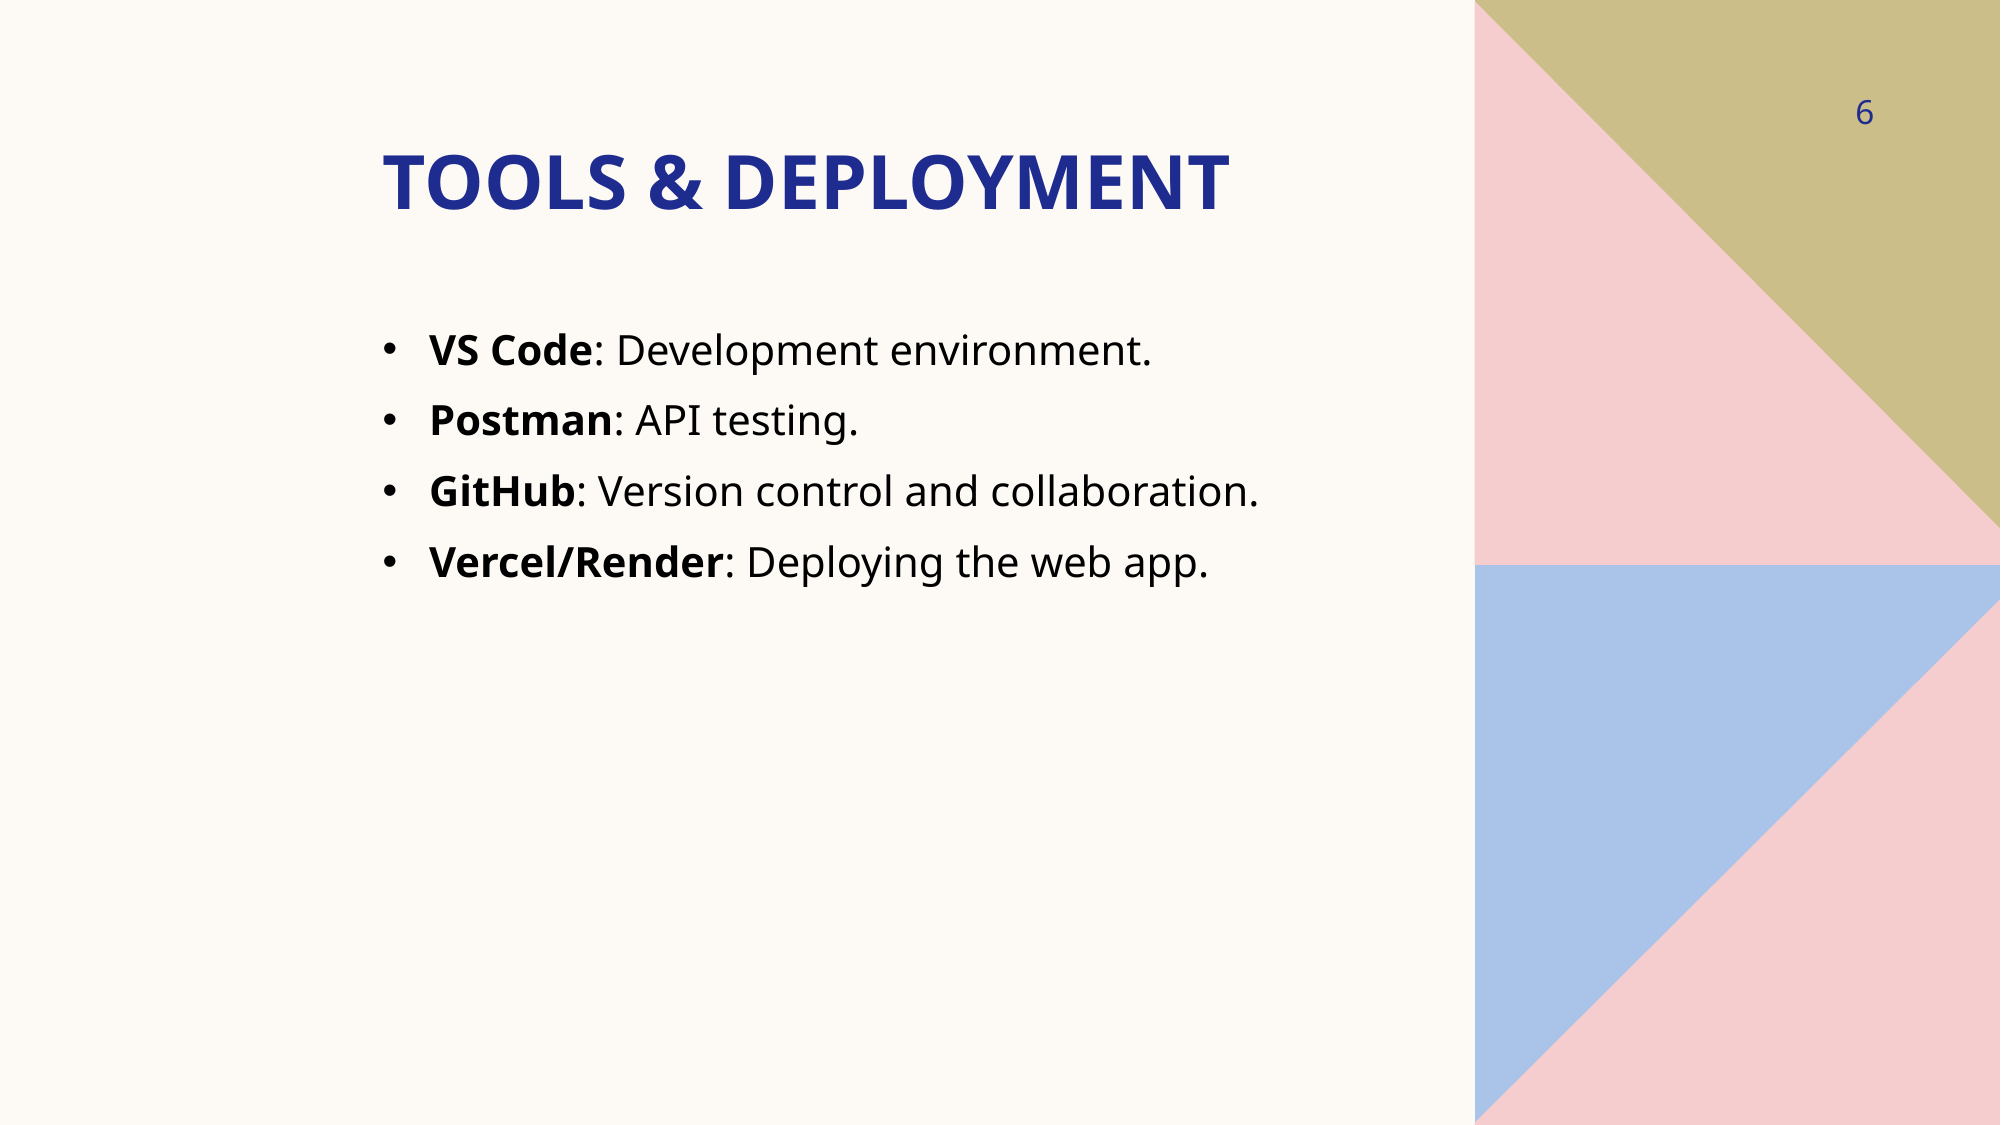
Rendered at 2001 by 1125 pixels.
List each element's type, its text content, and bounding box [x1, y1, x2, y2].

slide_number 6 [1712, 75, 1875, 153]
text_box Tools & Deployment [367, 113, 1675, 225]
list VS Code: Development environment. Postman: API testing. GitHub: Version control and collaboration. Vercel/Render: Deploying the web app. [367, 257, 1592, 868]
